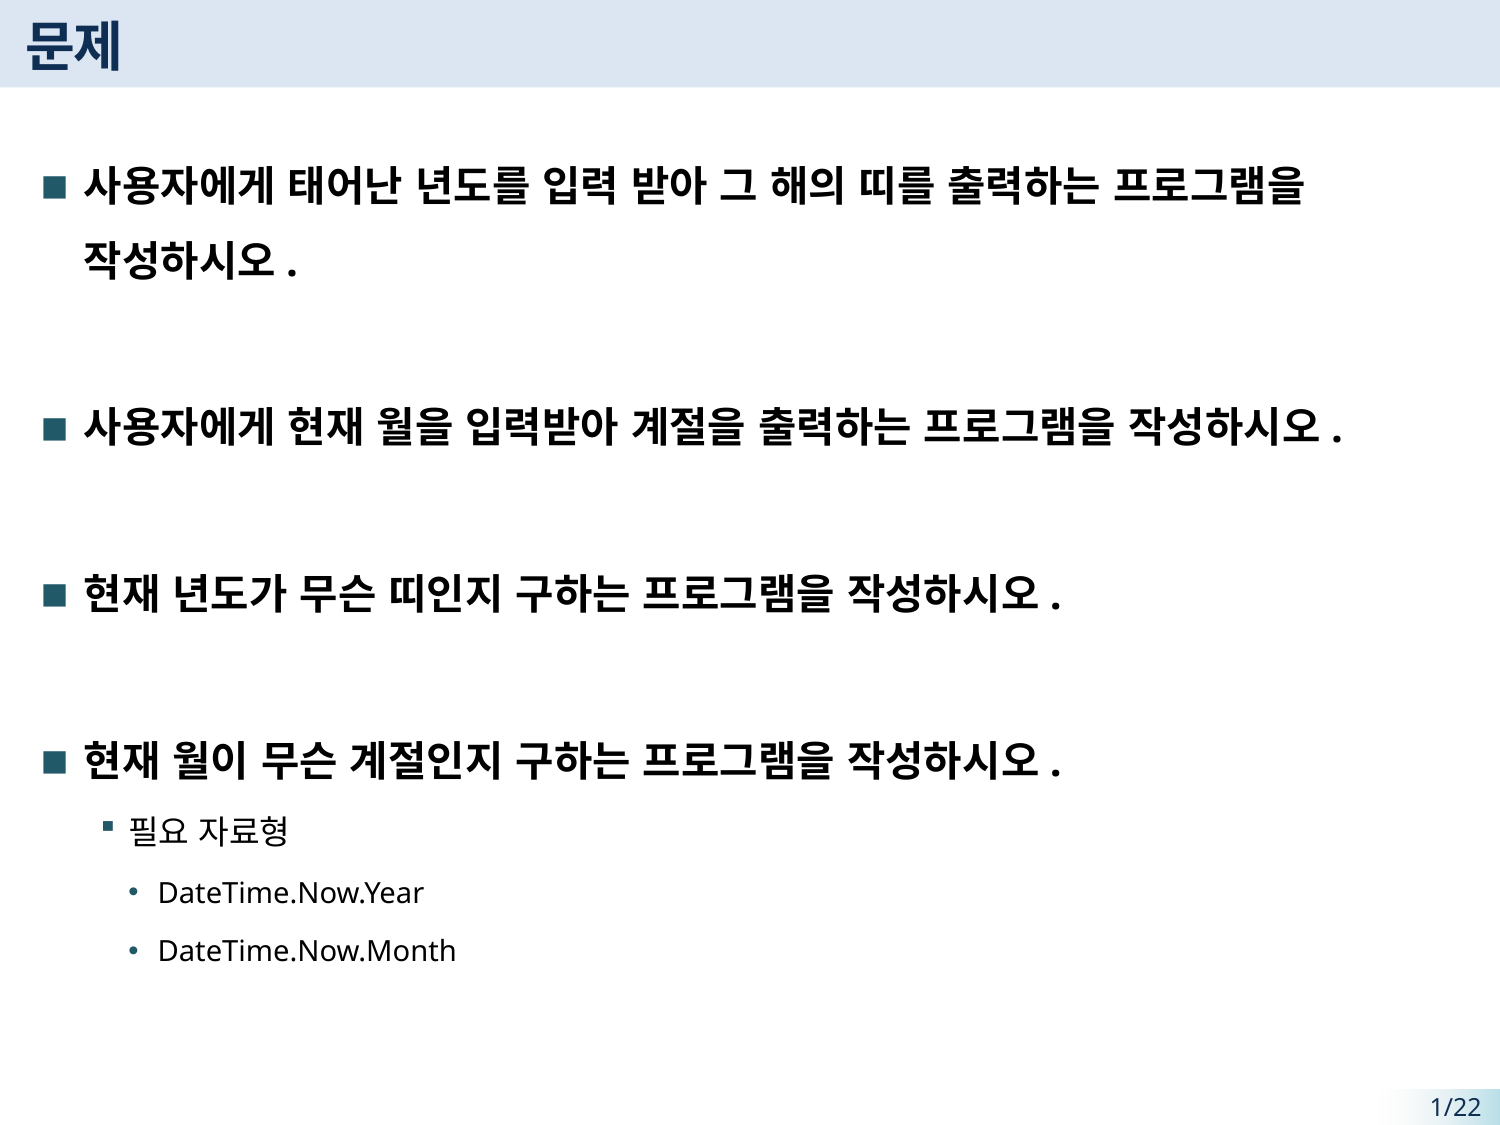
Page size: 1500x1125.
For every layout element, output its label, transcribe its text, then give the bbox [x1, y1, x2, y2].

title 문제 [10, 5, 1288, 84]
list 사용자에게 태어난 년도를 입력 받아 그 해의 띠를 출력하는 프로그램을 작성하시오. 사용자에게 현재 월을 입력받아 계절을 출력하는 프로그램을 작성하시오. 현재 년도가 무슨 띠인지 구하는 프로그램을 작성하시오. 현재 월이 무슨 계절인지 구하는 프로그램을 작성하시오. 필요 자료형 DateTime.Now.Year DateTime.Now.Month [10, 126, 1481, 1057]
